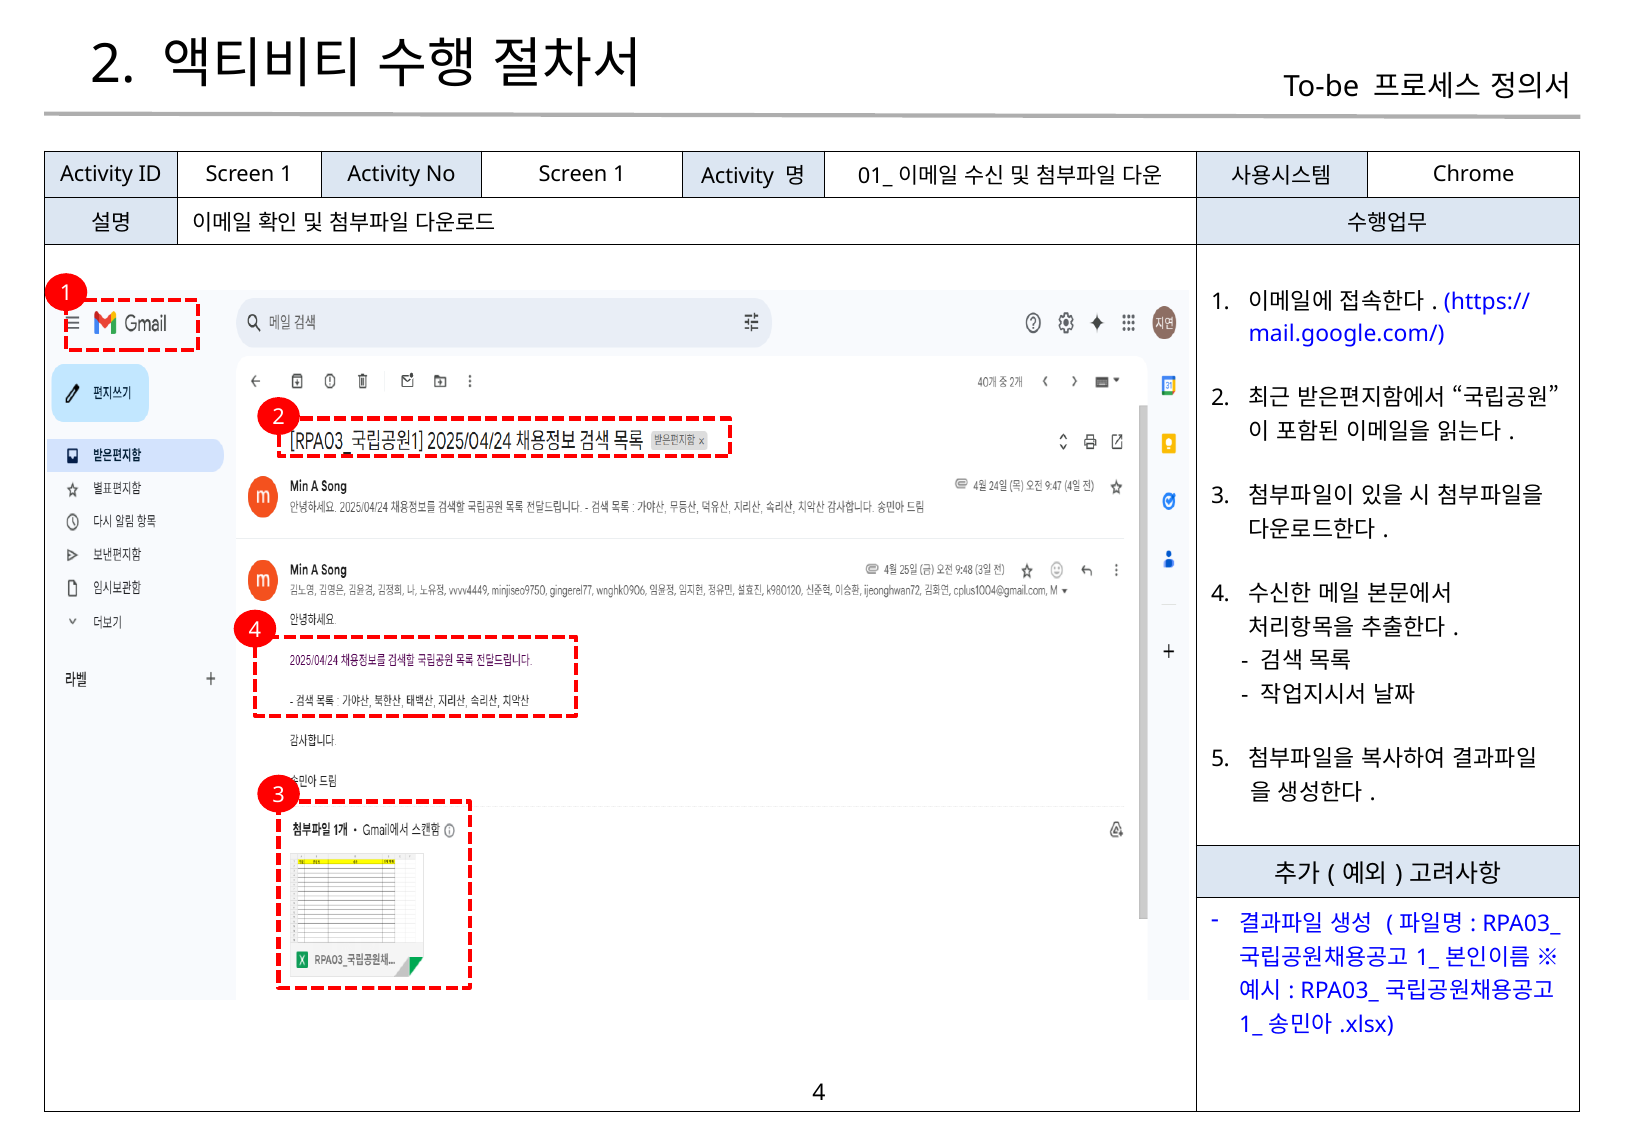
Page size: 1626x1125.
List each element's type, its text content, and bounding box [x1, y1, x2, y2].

table_header Screen 1 [482, 152, 682, 197]
table_cell 수행업무 [1197, 198, 1579, 244]
table_header Screen 1 [178, 152, 321, 197]
table_cell 결과파일 생성 (파일명: RPA03_국립공원채용공고1_본인이름 ※ 예시: RPA03_국립공원채용공고1_송민아.xlsx) [1197, 898, 1579, 1111]
title 2. 액티비티 수행 절차서 [74, 19, 1274, 103]
table_header Activity No [322, 152, 481, 197]
table_header Activity 명 [683, 152, 824, 197]
table_header Chrome [1368, 152, 1579, 197]
picture [47, 290, 1189, 1000]
table_cell 이메일에 접속한다. (https://mail.google.com/) 최근 받은편지함에서 “국립공원”이 포함된 이메일을 읽는다. 첨부파일이 있을 시 첨부파일을 다운로드한다. 수신한 메일 본문에서 처리항목을 추출한다. - 검색 목록 - 작업지시서 날짜 첨부파일을 복사하여 결과파일 을 생성한다. [1197, 245, 1579, 845]
table_cell [45, 898, 1196, 1111]
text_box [44, 272, 199, 351]
table_cell 이메일 확인 및 첨부파일 다운로드 [178, 198, 1196, 244]
table_header 01_이메일 수신 및 첨부파일 다운 [825, 152, 1196, 197]
table_header 사용시스템 [1197, 152, 1367, 197]
slide_number 4 [778, 1072, 860, 1115]
table_cell [45, 245, 1196, 845]
table_header Activity ID [45, 152, 177, 197]
table_cell 추가(예외)고려사항 [1197, 846, 1579, 897]
table_cell 설명 [45, 198, 177, 244]
